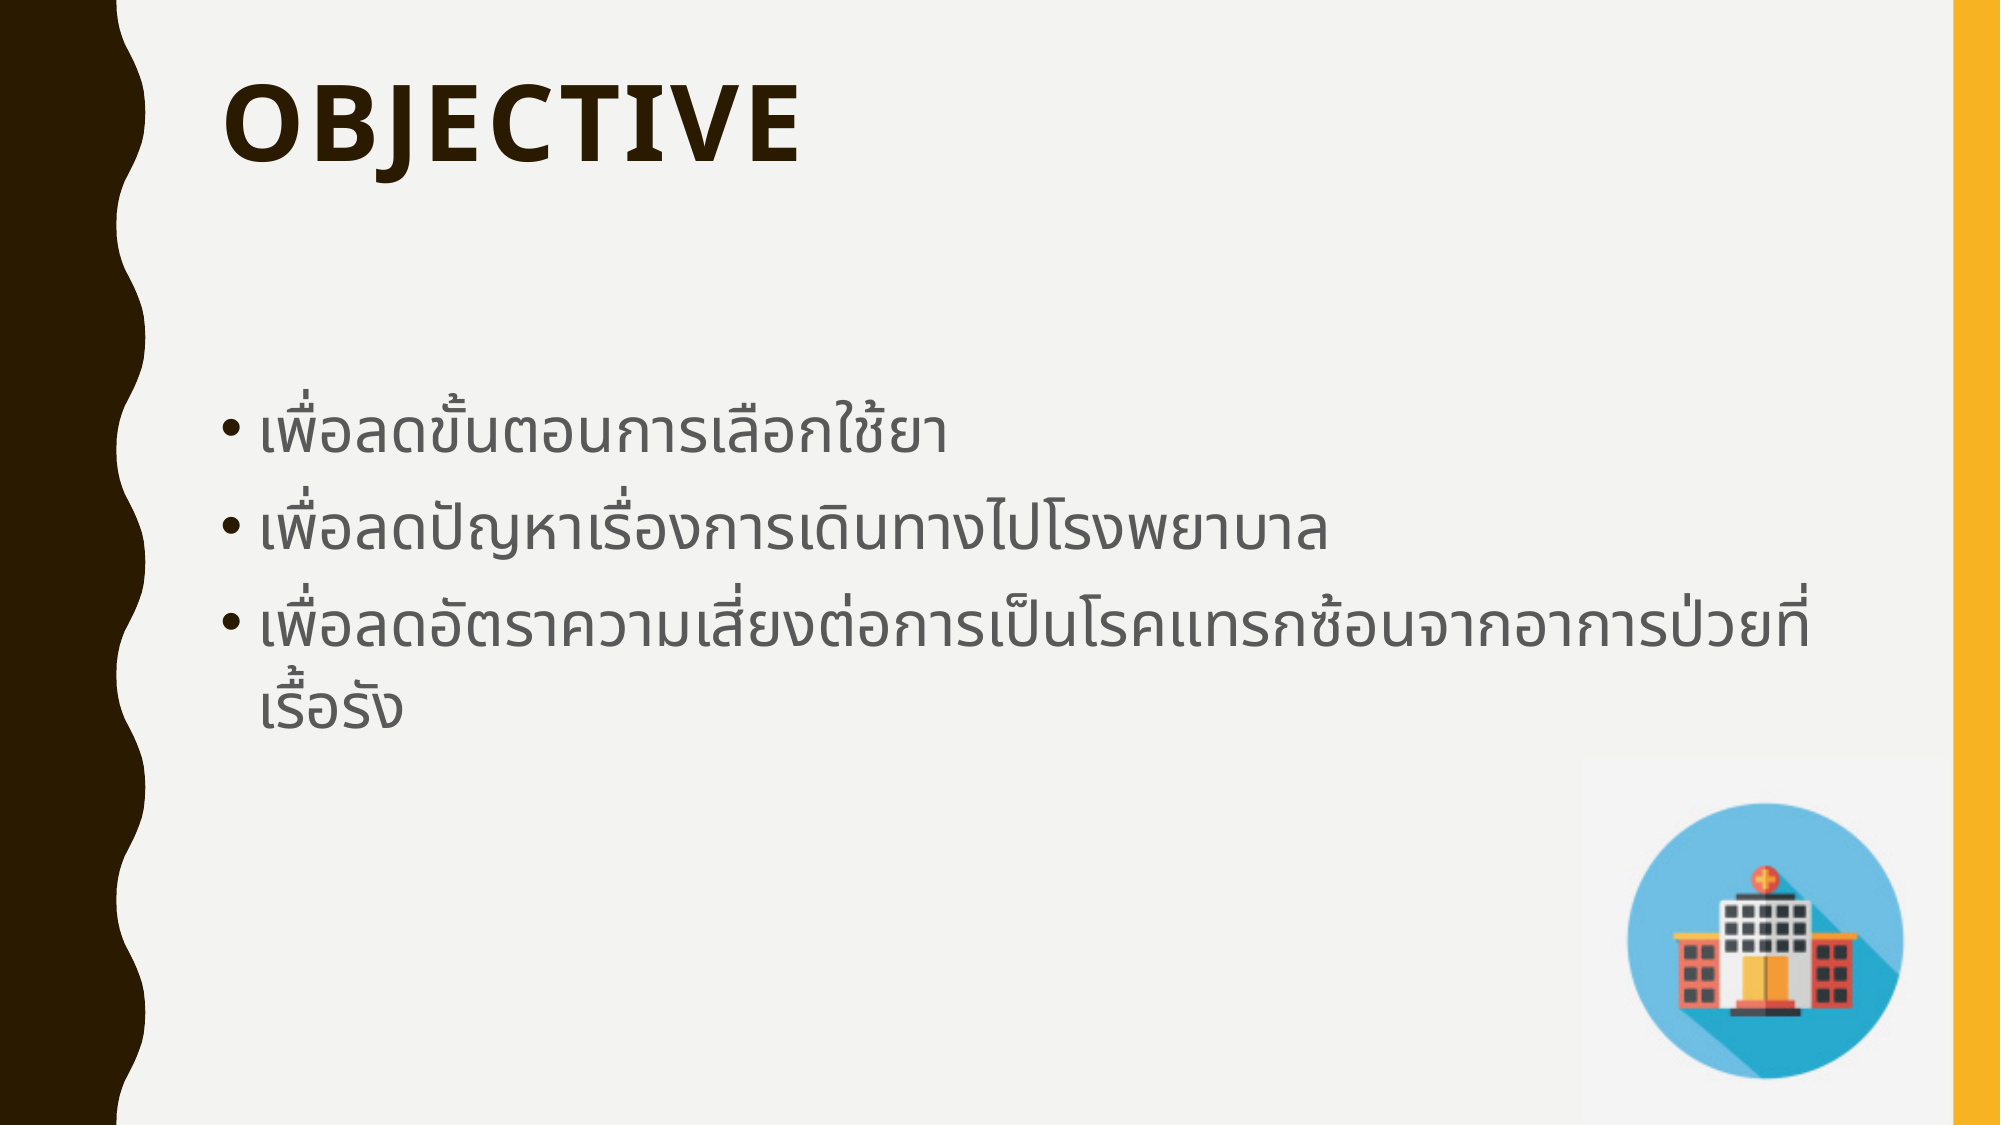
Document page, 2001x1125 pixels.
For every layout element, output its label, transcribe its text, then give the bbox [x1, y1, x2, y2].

picture [1582, 758, 1950, 1125]
title Objective [205, 62, 1875, 308]
list เพื่อลดขั้นตอนการเลือกใช้ยา เพื่อลดปัญหาเรื่องการเดินทางไปโรงพยาบาล เพื่อลดอัตราความเสี่ยงต่อการเป็นโรคแทรกซ้อนจากอาการป่วยที่เรื้อรัง [205, 375, 1875, 965]
